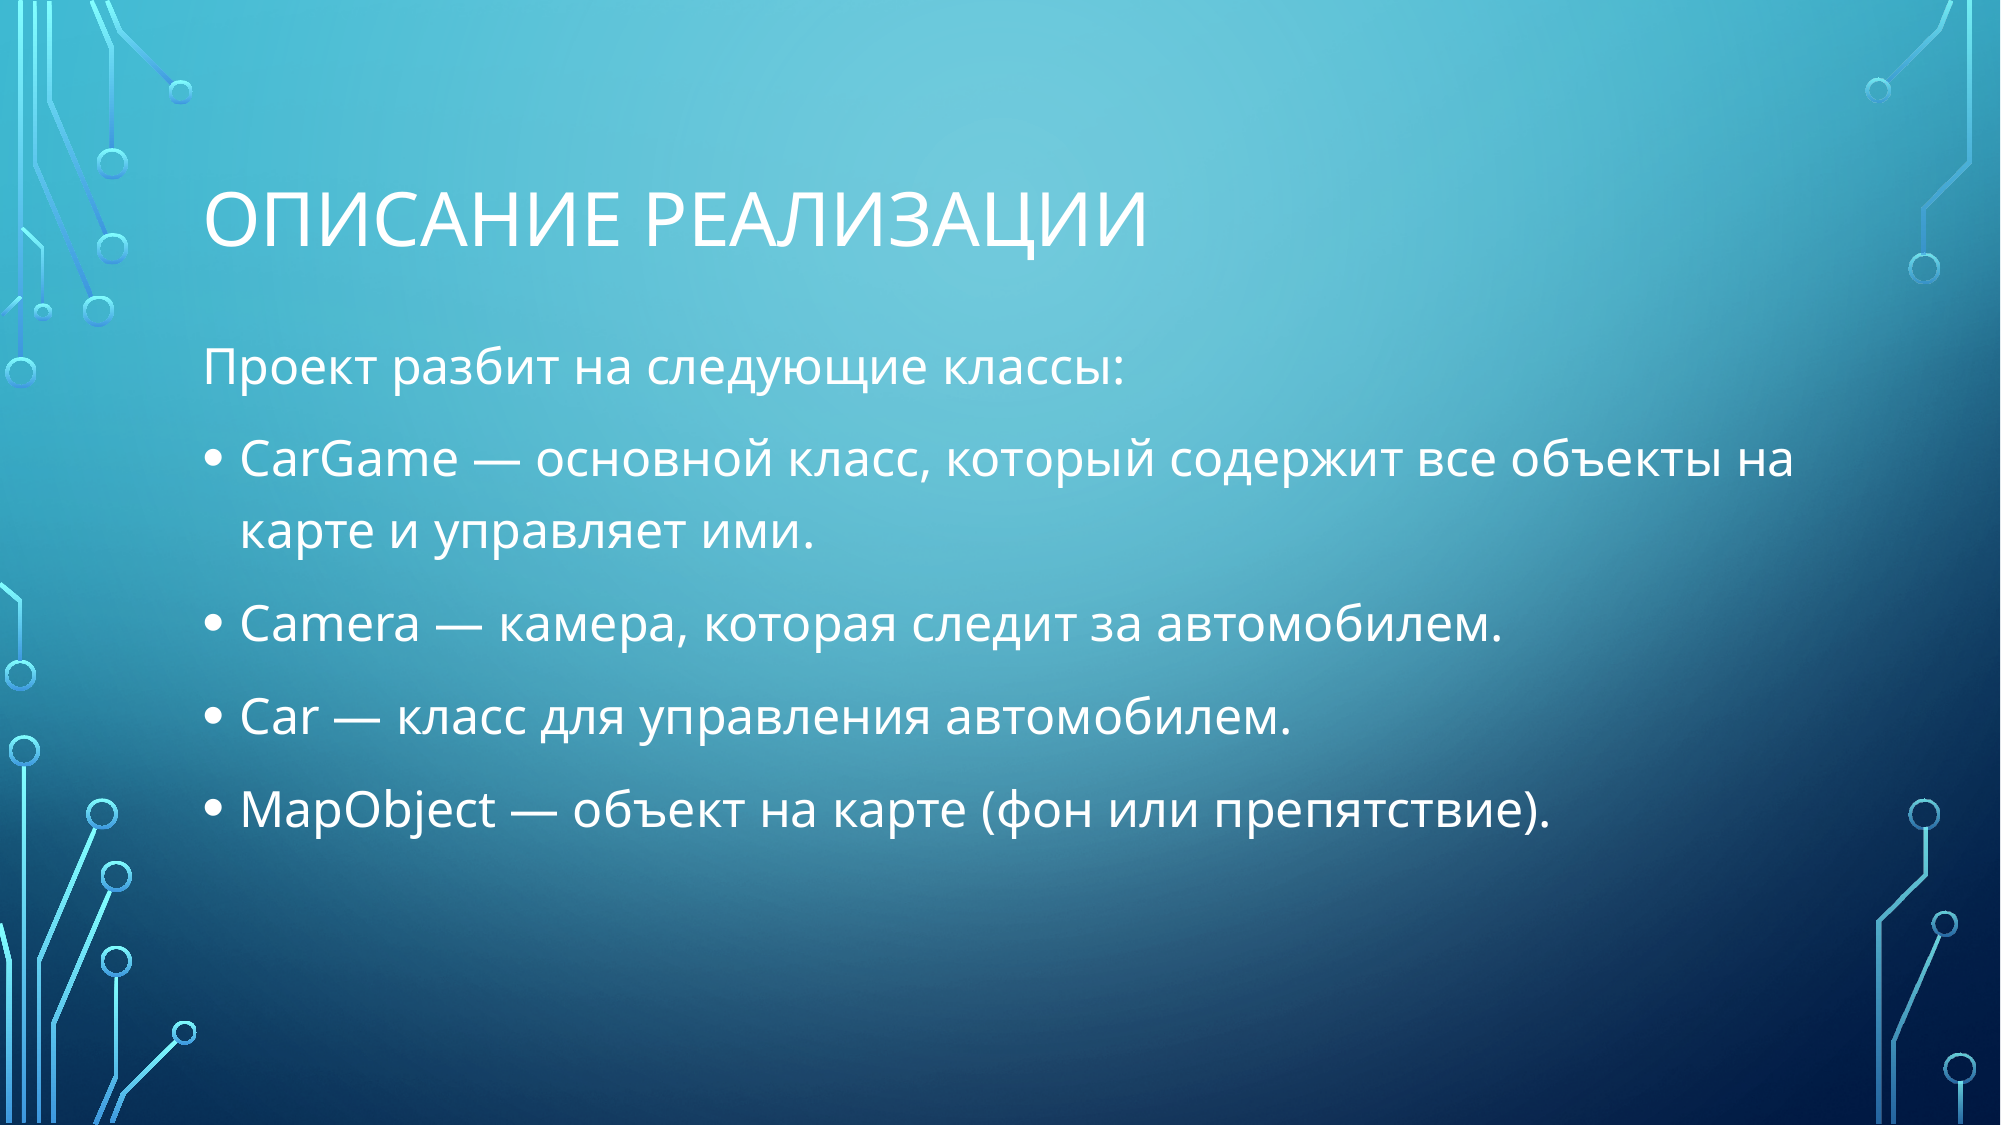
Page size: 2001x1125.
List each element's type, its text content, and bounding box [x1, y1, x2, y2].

list Проект разбит на следующие классы: CarGame — основной класс, который содержит все объекты на карте и управляет ими. Camera — камера, которая следит за автомобилем. Car — класс для управления автомобилем. MapObject — объект на карте (фон или препятствие). [187, 314, 1813, 950]
title Описание реализации [187, 101, 1813, 314]
